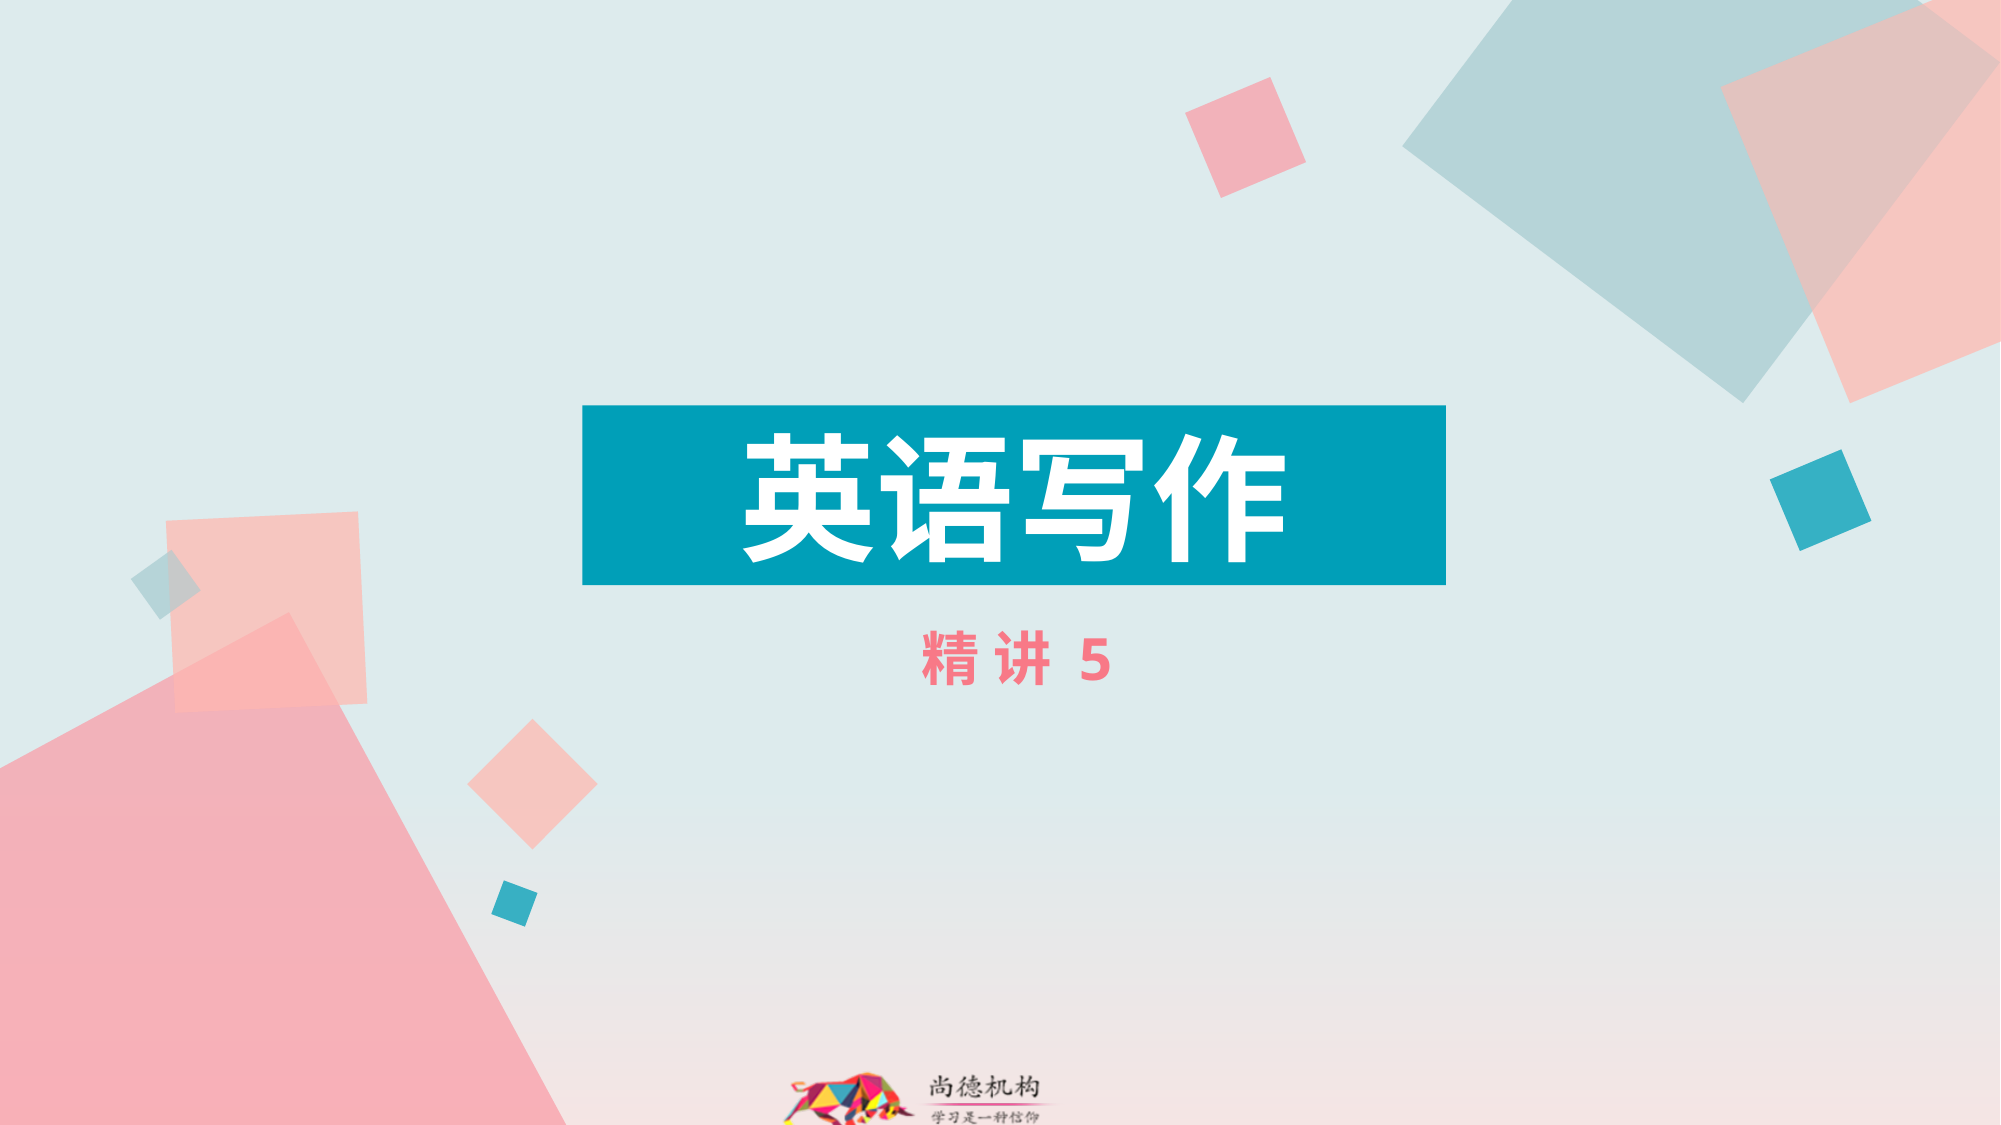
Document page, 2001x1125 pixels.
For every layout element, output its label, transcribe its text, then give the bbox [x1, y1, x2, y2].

text_box 精 讲 5 [906, 614, 1127, 700]
text_box 英语写作 [582, 405, 1446, 586]
picture [775, 1065, 1225, 1125]
